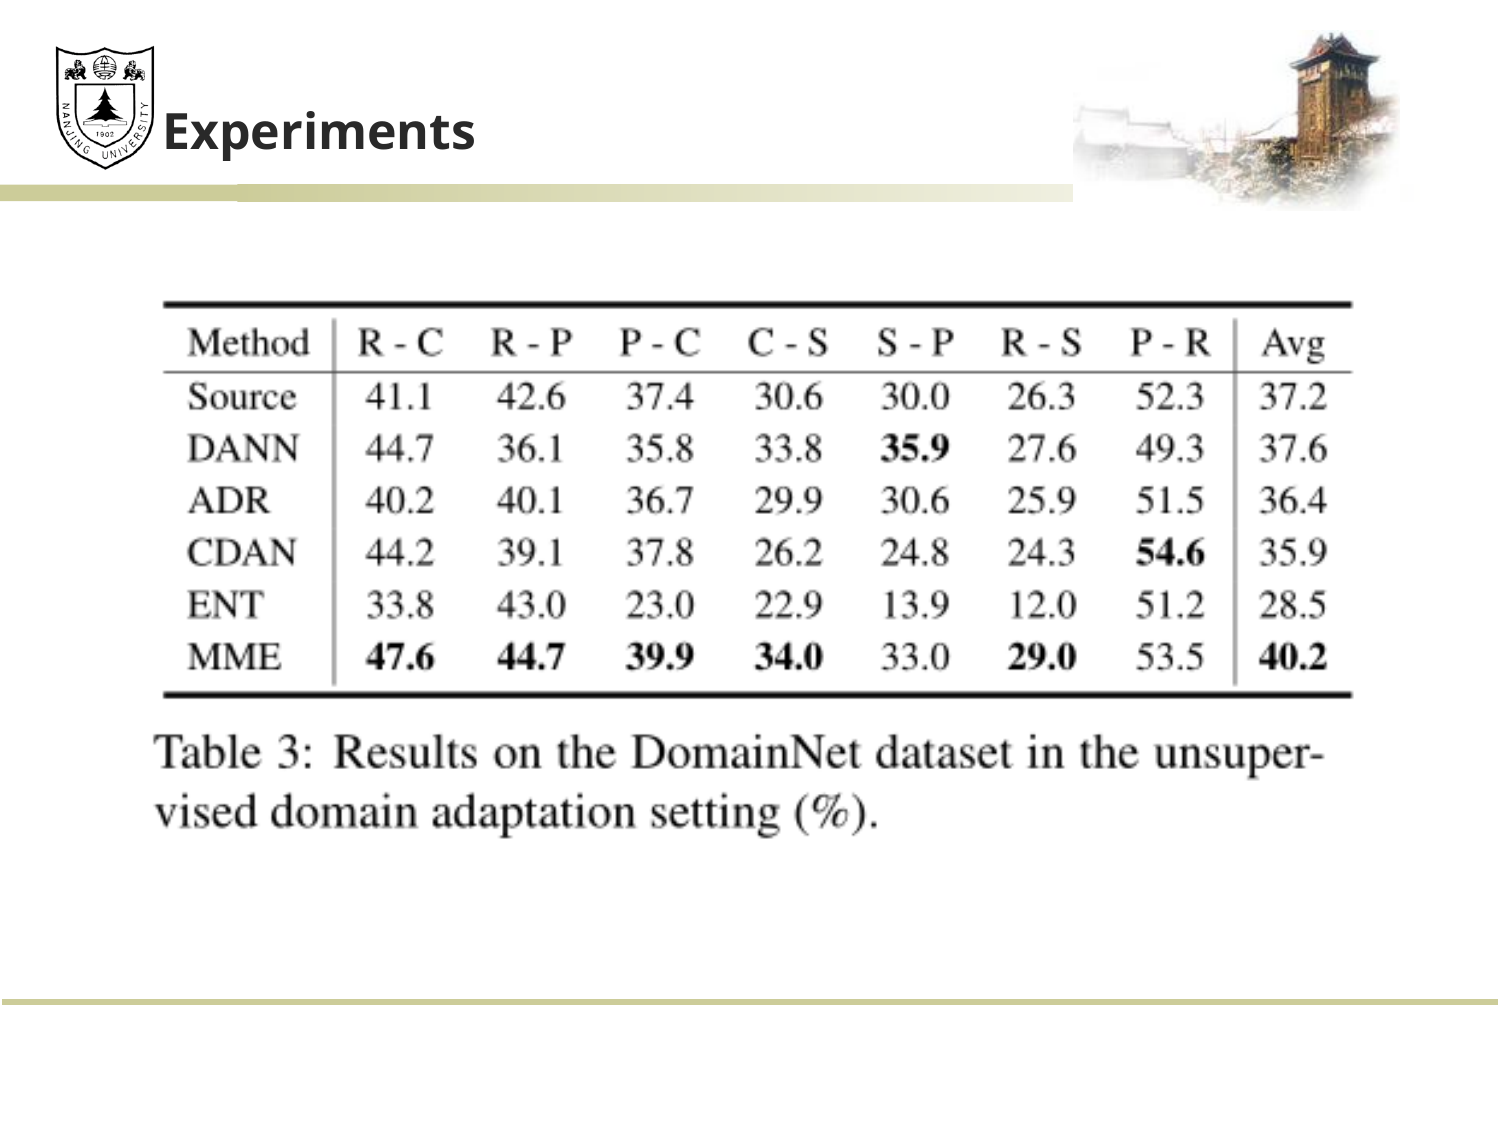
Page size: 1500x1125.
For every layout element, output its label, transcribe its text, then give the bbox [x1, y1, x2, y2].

picture [1073, 30, 1400, 211]
picture [147, 284, 1366, 847]
text_box Experiments [147, 92, 1152, 167]
picture [2, 999, 1498, 1005]
picture [50, 42, 160, 173]
